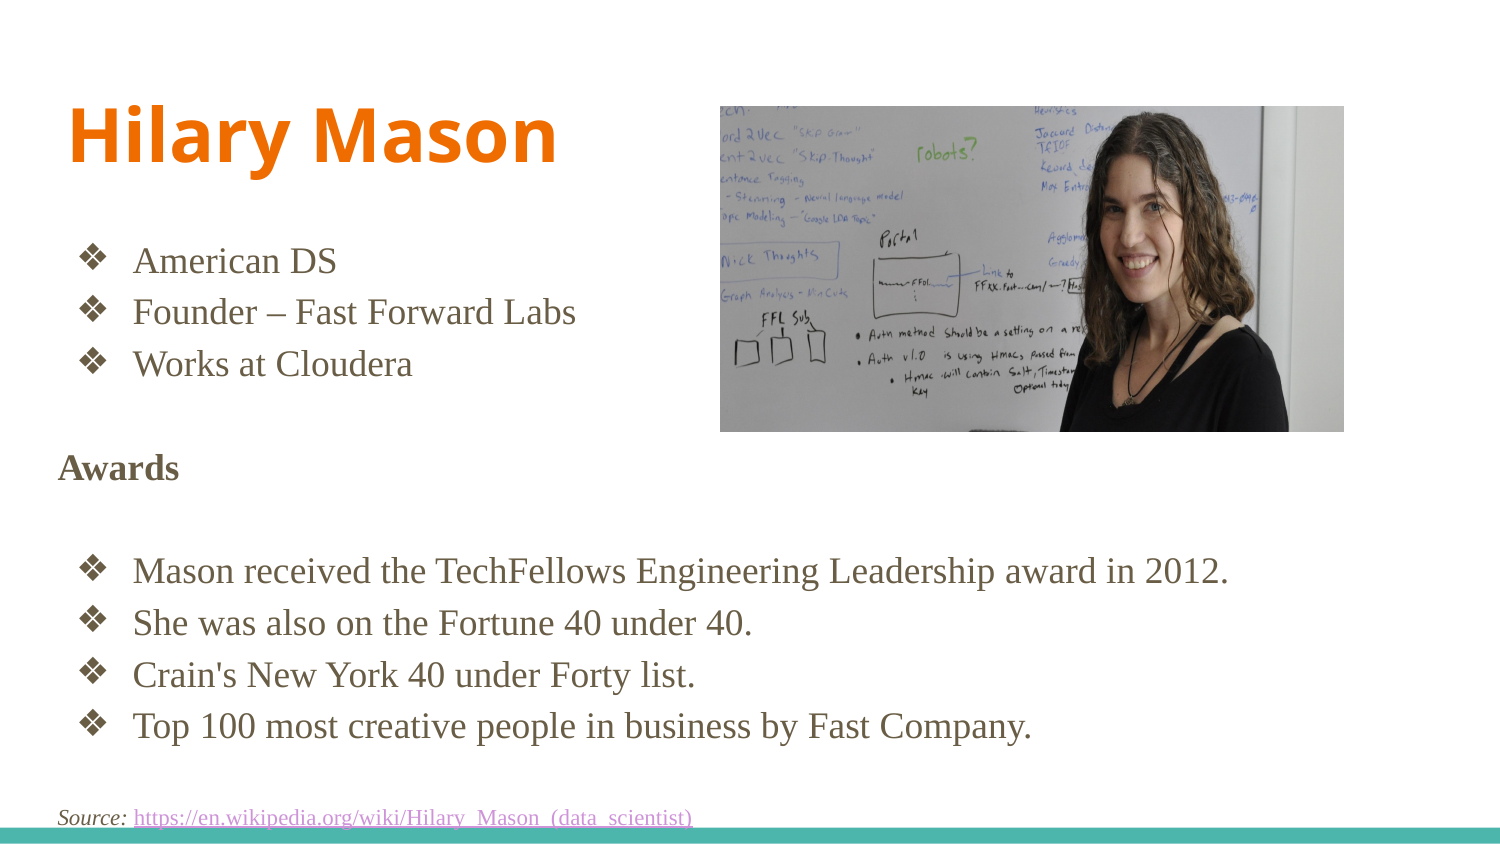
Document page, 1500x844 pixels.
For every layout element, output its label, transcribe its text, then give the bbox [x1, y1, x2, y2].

picture [720, 106, 1344, 432]
title Hilary Mason [51, 72, 1449, 189]
list American DS Founder – Fast Forward Labs Works at Cloudera Awards Mason received the TechFellows Engineering Leadership award in 2012. She was also on the Fortune 40 under 40. Crain's New York 40 under Forty list. Top 100 most creative people in business by Fast Company. Source: https://en.wikipedia.org/wiki/Hilary_Mason_(data_scientist) [42, 213, 1441, 756]
